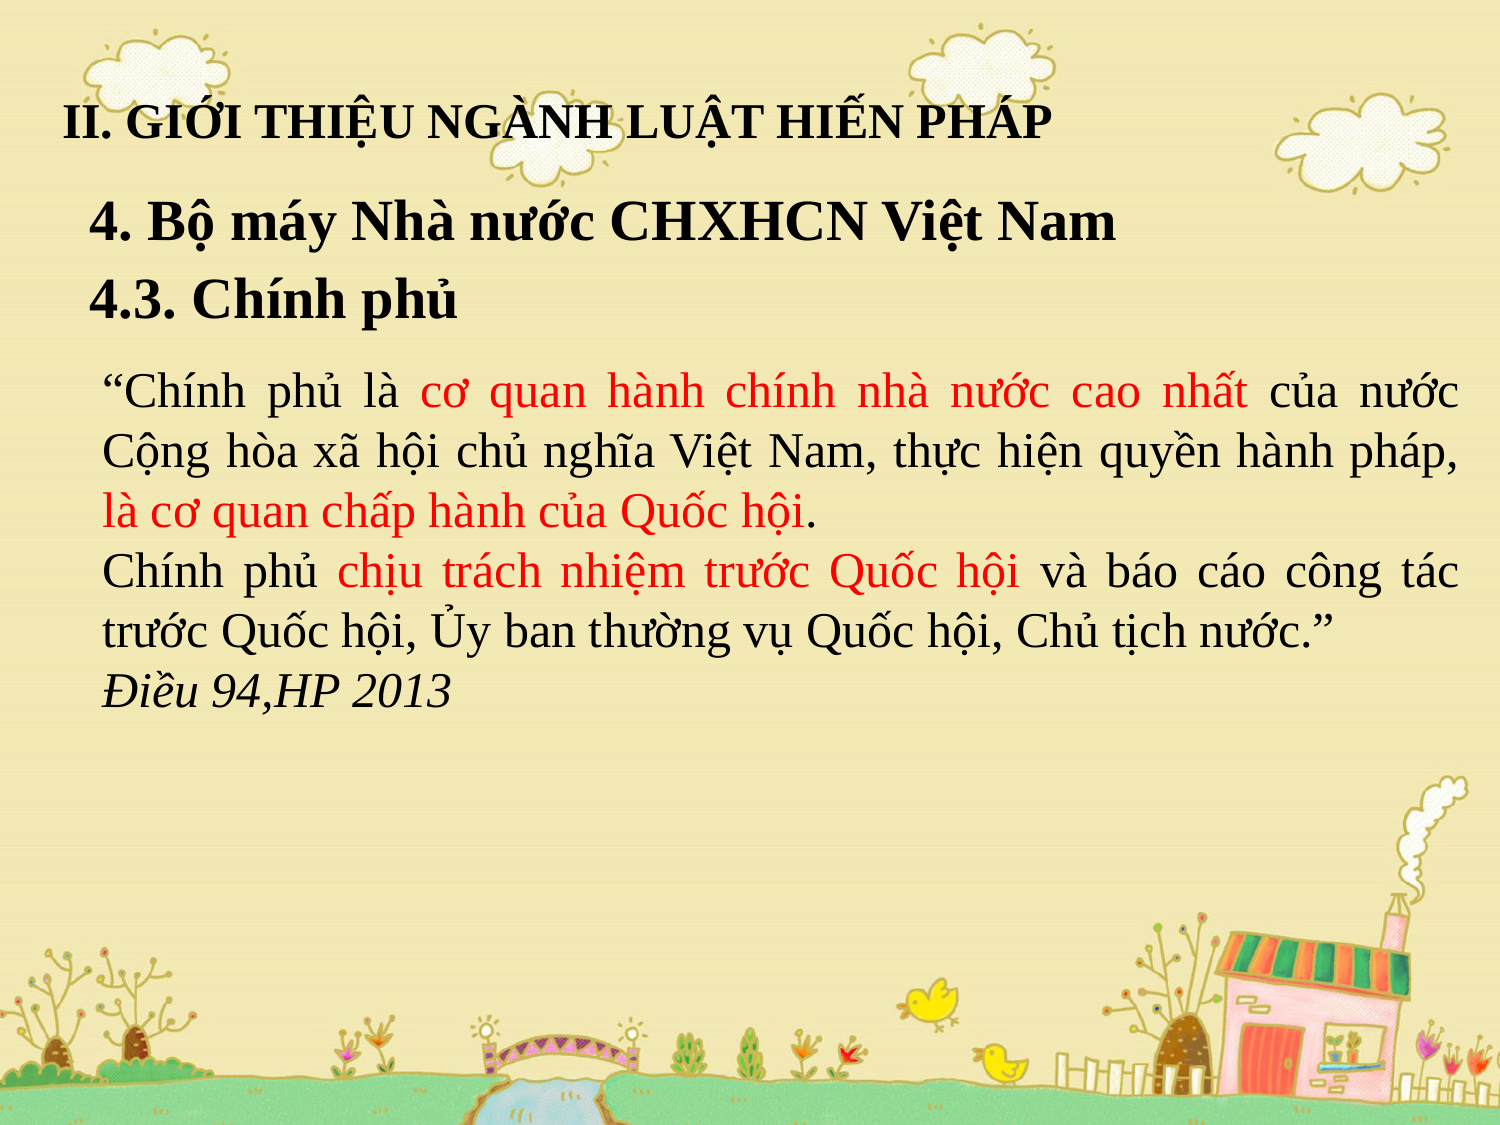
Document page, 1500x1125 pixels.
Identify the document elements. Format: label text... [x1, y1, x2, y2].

picture [0, 0, 1500, 174]
text_box “Chính phủ là cơ quan hành chính nhà nước cao nhất của nước Cộng hòa xã hội chủ nghĩa Việt Nam, thực hiện quyền hành pháp, là cơ quan chấp hành của Quốc hội. Chính phủ chịu trách nhiệm trước Quốc hội và báo cáo công tác trước Quốc hội, Ủy ban thường vụ Quốc hội, Chủ tịch nước.” Điều 94,HP 2013 [87, 349, 1475, 770]
title II. GIỚI THIỆU NGÀNH LUẬT HIẾN PHÁP [0, 62, 1125, 174]
picture [0, 338, 1500, 1125]
list 4. Bộ máy Nhà nước CHXHCN Việt Nam 4.3. Chính phủ [0, 174, 1500, 338]
